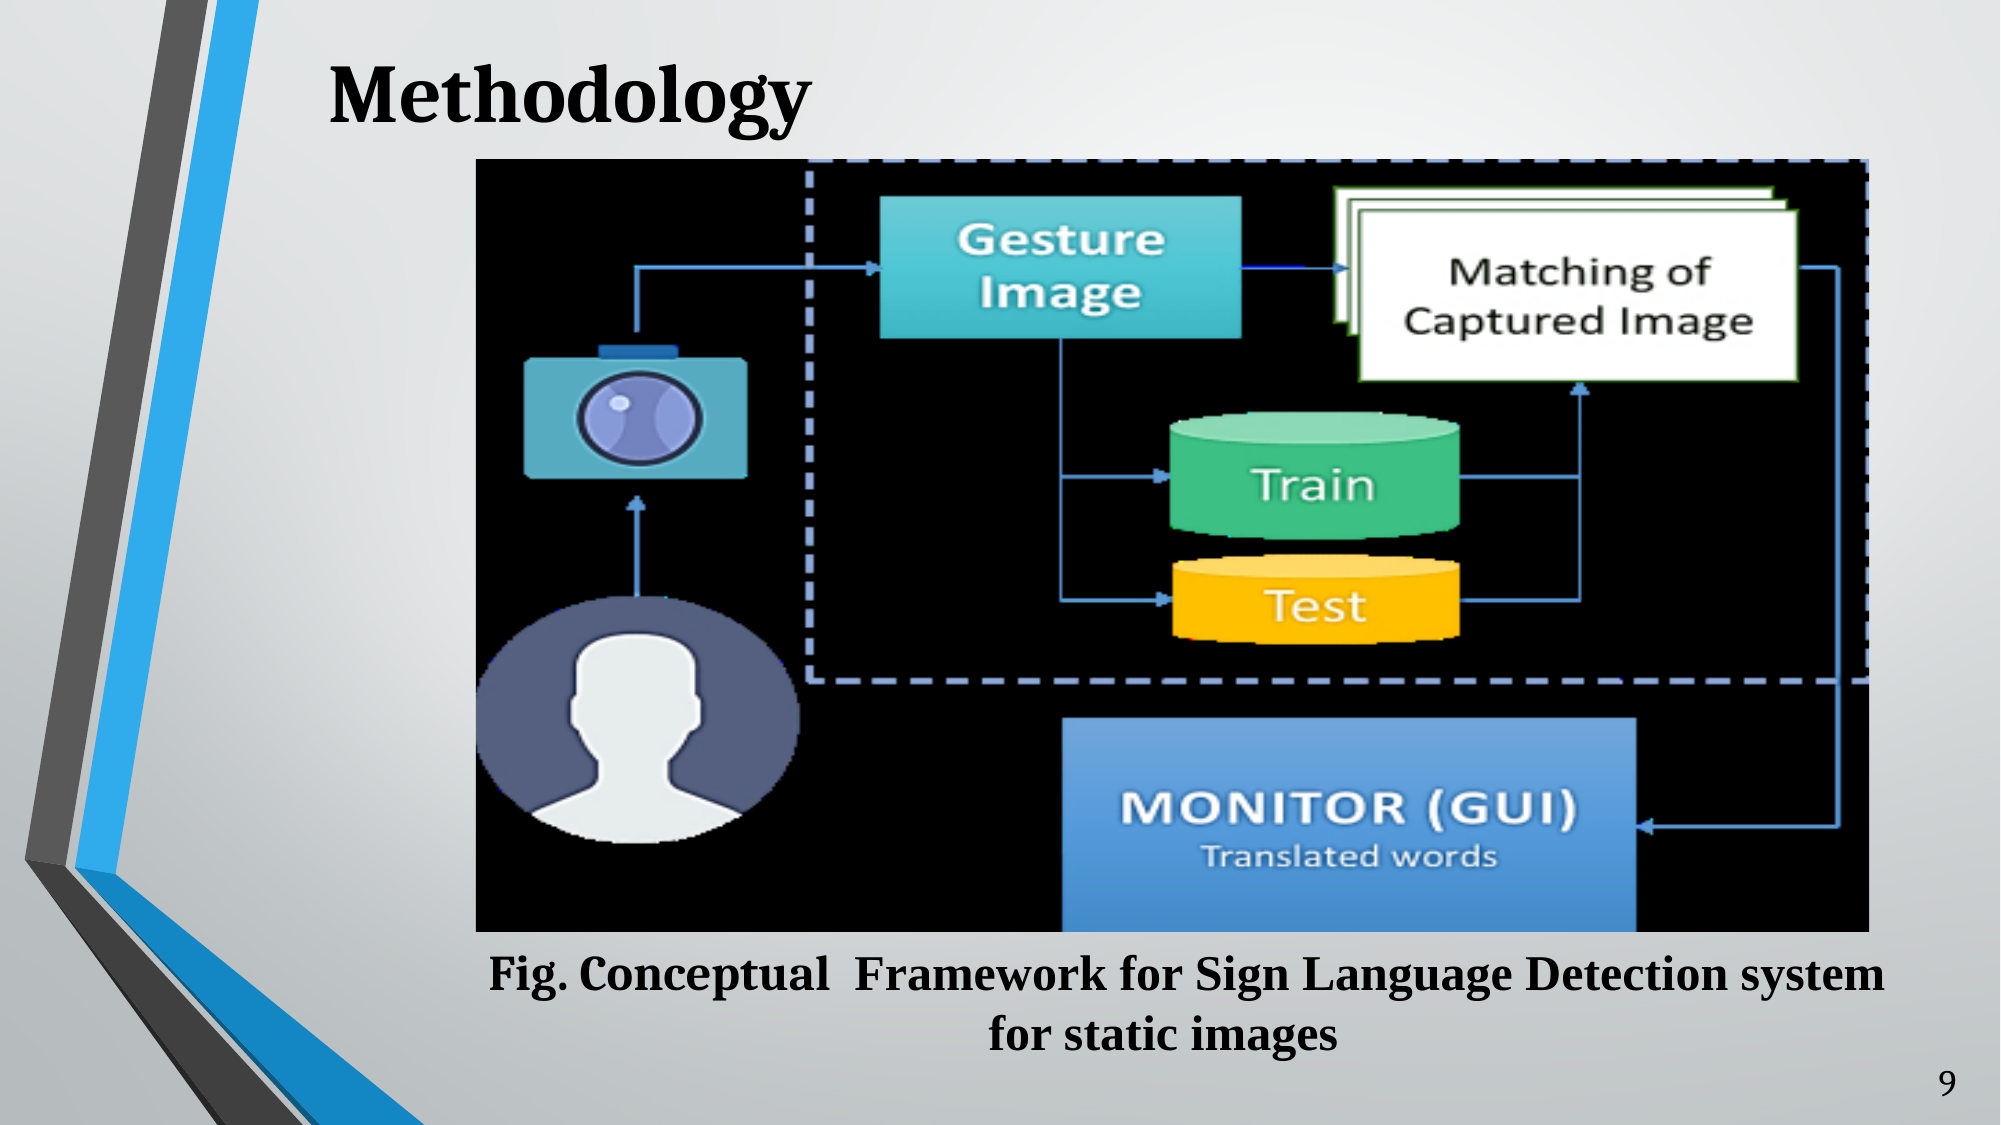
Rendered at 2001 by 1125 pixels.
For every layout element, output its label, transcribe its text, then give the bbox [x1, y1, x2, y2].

text_box Fig. Conceptual Framework for Sign Language Detection system for static images [473, 932, 1914, 1113]
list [475, 159, 1870, 932]
text_box 9 [1923, 1051, 2000, 1112]
text_box Methodology [314, 31, 1063, 227]
